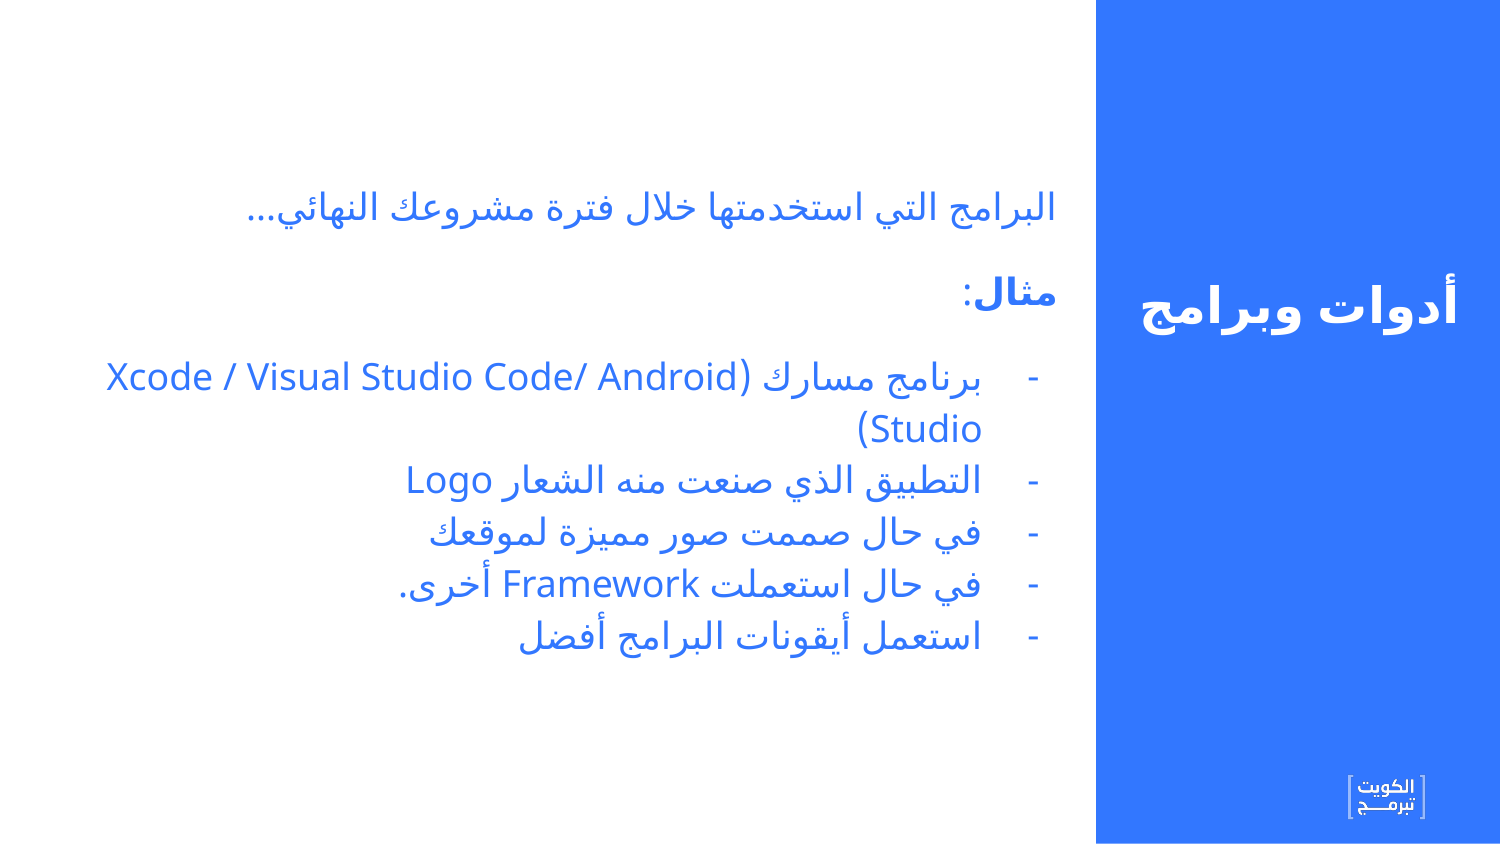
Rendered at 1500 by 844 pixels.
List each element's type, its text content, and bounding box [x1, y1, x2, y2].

picture [1301, 770, 1472, 824]
list البرامج التي استخدمتها خلال فترة مشروعك النهائي... مثال: برنامج مسارك (Xcode / Visual Studio Code/ Android Studio) التطبيق الذي صنعت منه الشعار Logo في حال صممت صور مميزة لموقعك في حال استعملت Framework أخرى. استعمل أيقونات البرامج أفضل [12, 161, 1073, 683]
title أدوات وبرامج و إطارات العمل [1105, 258, 1494, 397]
